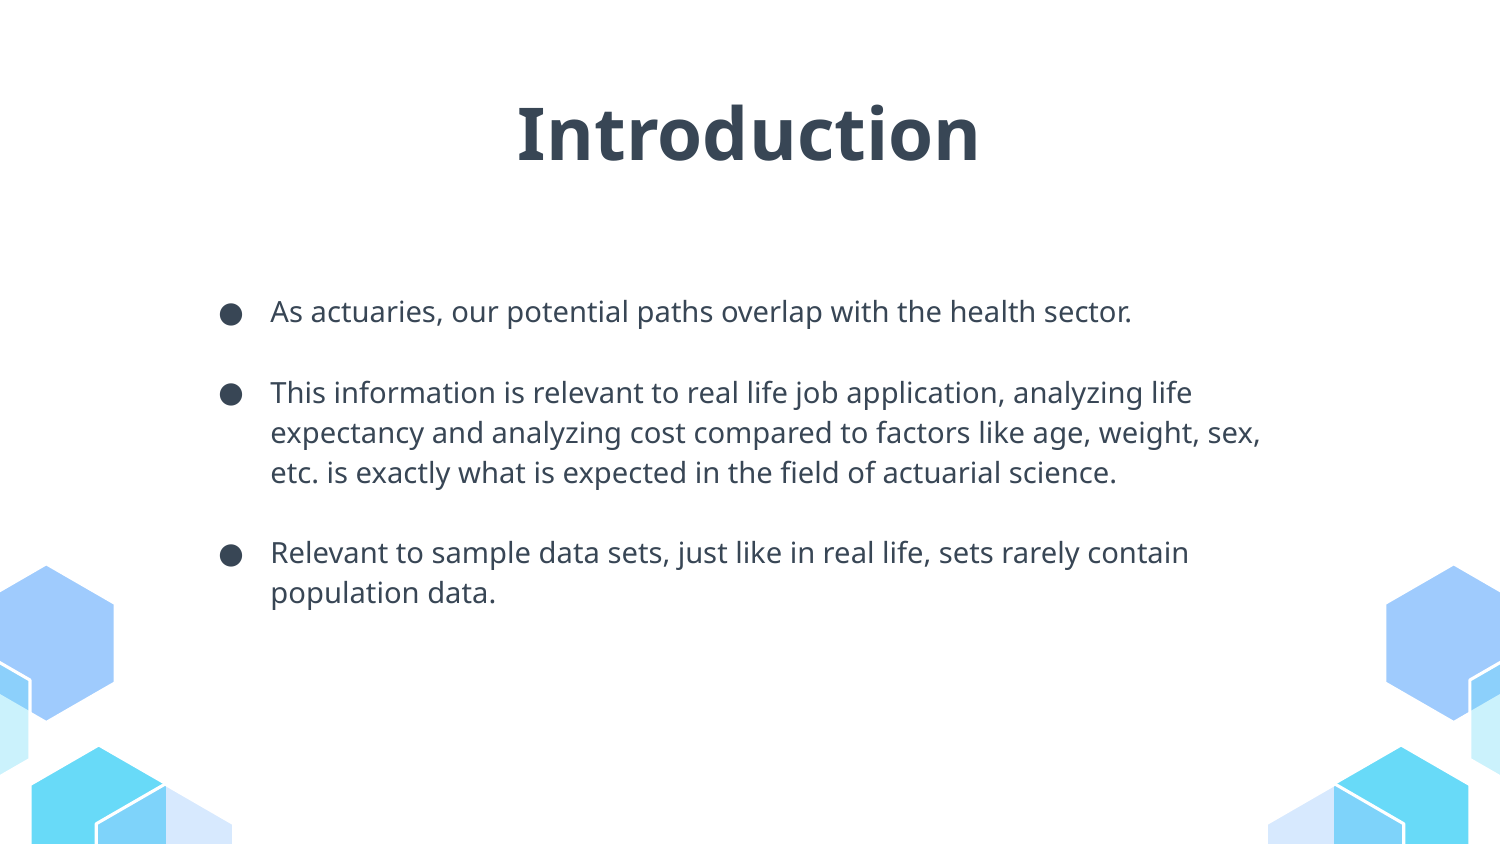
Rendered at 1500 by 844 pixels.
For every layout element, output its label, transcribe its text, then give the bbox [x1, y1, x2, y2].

title Introduction [118, 72, 1382, 167]
subtitle As actuaries, our potential paths overlap with the health sector. This information is relevant to real life job application, analyzing life expectancy and analyzing cost compared to factors like age, weight, sex, etc. is exactly what is expected in the field of actuarial science. Relevant to sample data sets, just like in real life, sets rarely contain population data. [180, 273, 1330, 586]
